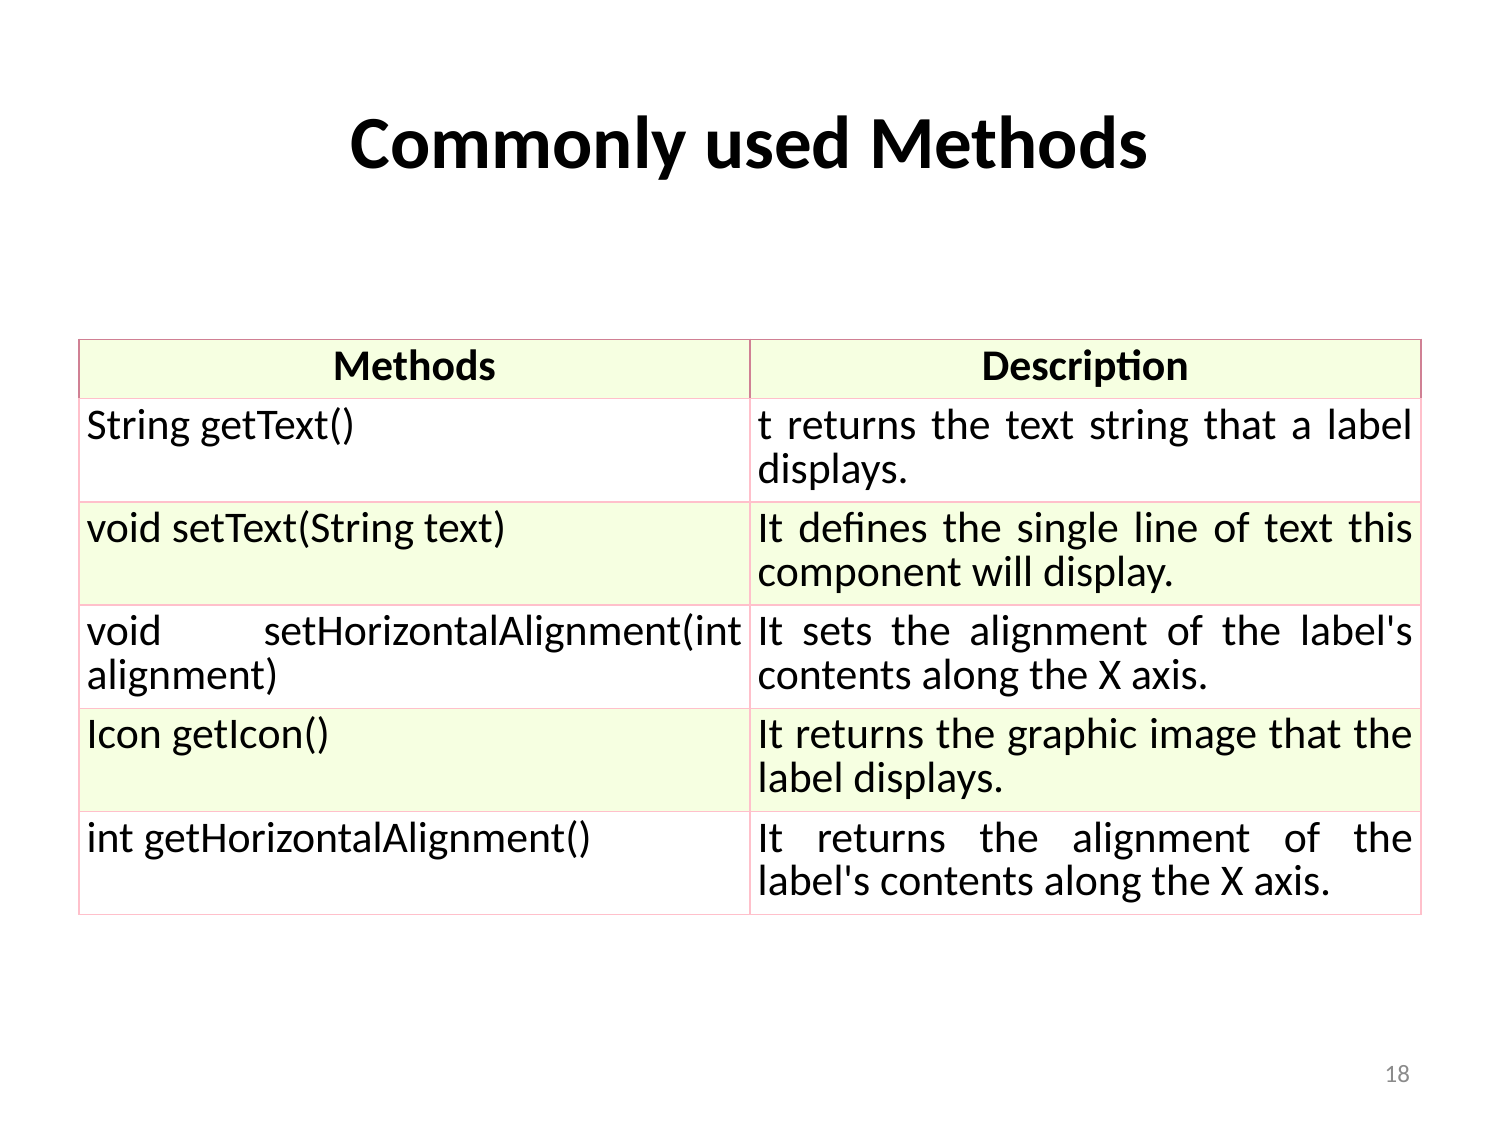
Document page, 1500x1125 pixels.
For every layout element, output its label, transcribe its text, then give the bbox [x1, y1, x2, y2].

table_cell It sets the alignment of the label's contents along the X axis. [751, 606, 1420, 708]
table_cell Icon getIcon() [80, 709, 749, 811]
table_header Description [751, 340, 1420, 398]
table_header Methods [80, 340, 749, 398]
table_cell int getHorizontalAlignment() [80, 812, 749, 914]
table_cell It defines the single line of text this component will display. [751, 503, 1420, 604]
table_cell void setHorizontalAlignment(int alignment) [80, 606, 749, 708]
slide_number 18 [1074, 1042, 1425, 1103]
title Commonly used Methods [75, 45, 1425, 233]
table_cell String getText() [80, 399, 749, 501]
table_cell It returns the graphic image that the label displays. [751, 709, 1420, 811]
table_cell t returns the text string that a label displays. [751, 399, 1420, 501]
table_cell void setText(String text) [80, 503, 749, 604]
table_cell It returns the alignment of the label's contents along the X axis. [751, 812, 1420, 914]
